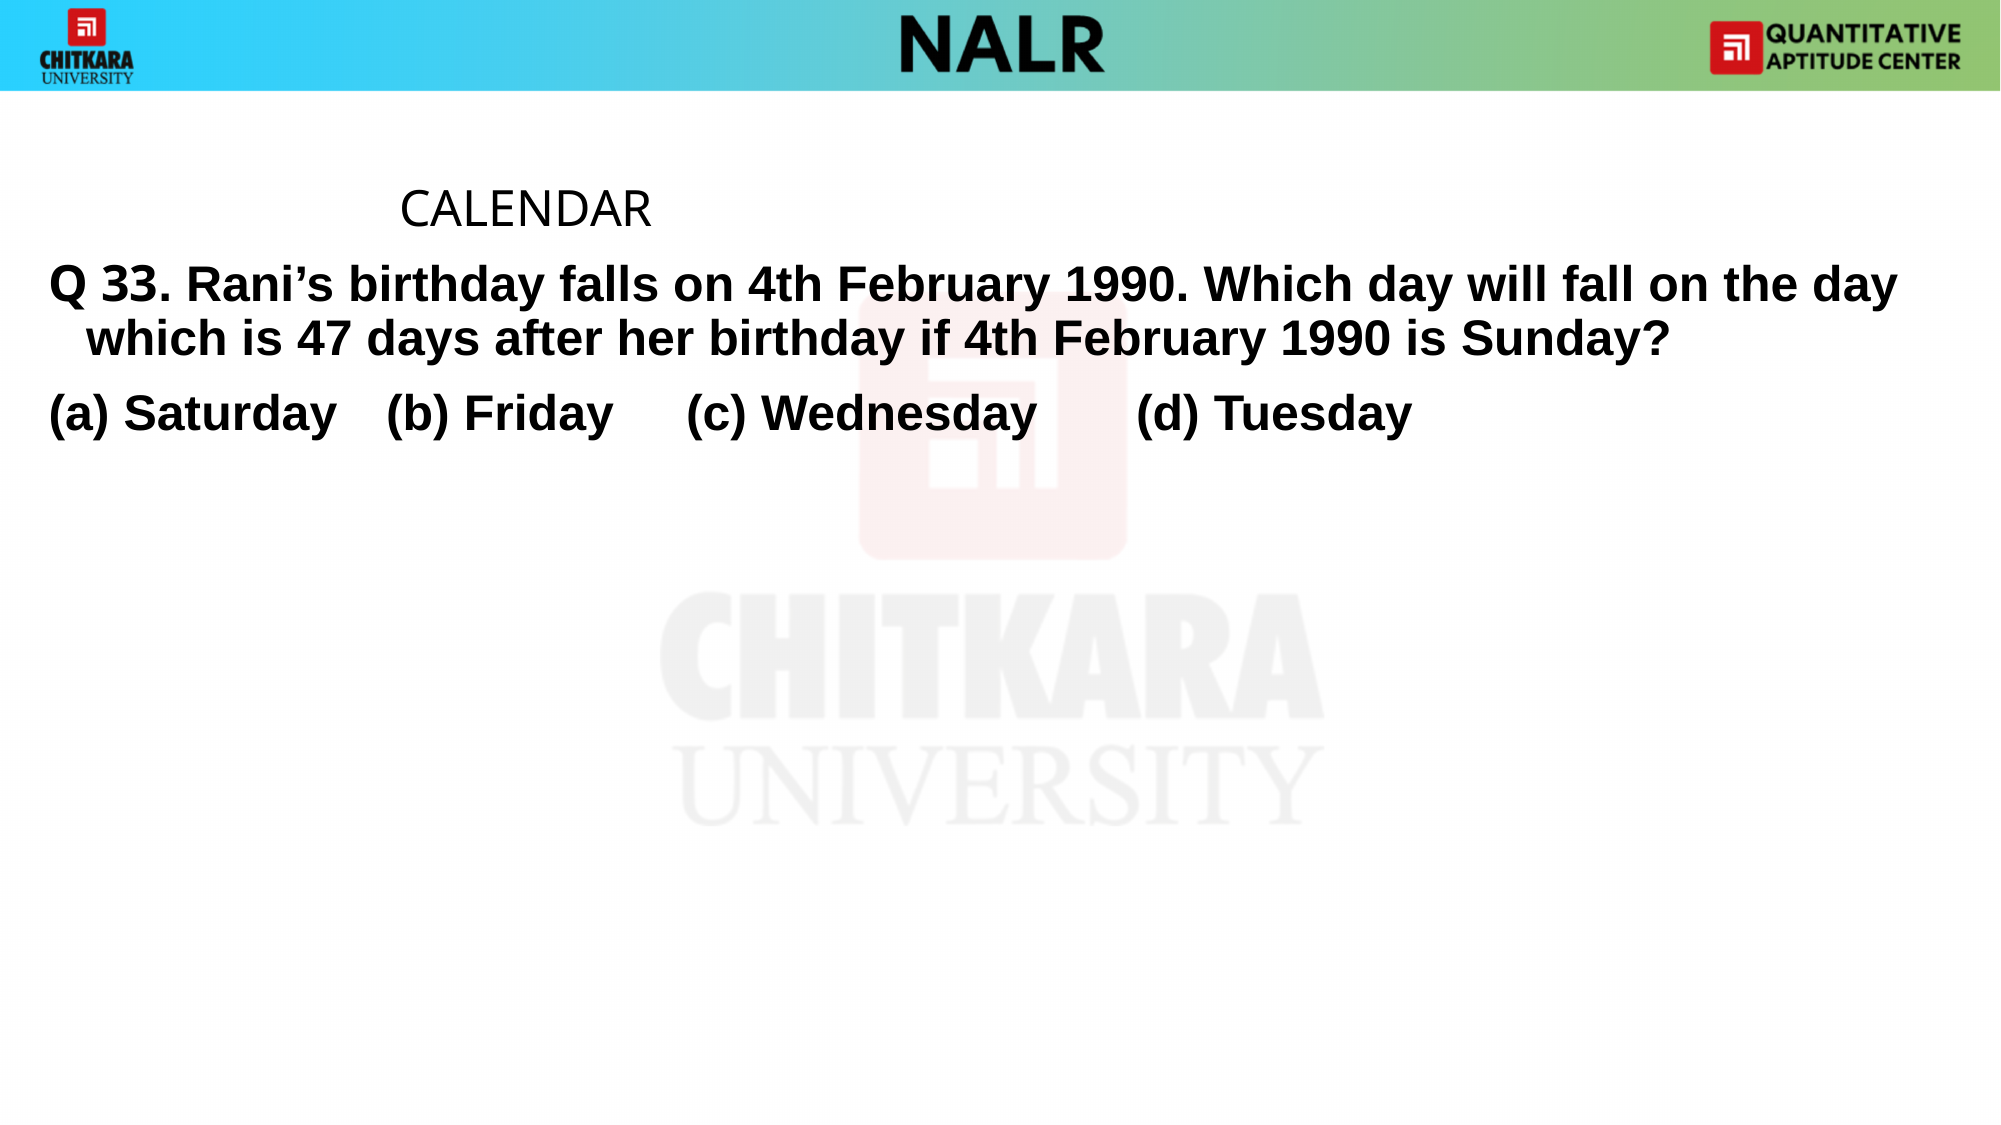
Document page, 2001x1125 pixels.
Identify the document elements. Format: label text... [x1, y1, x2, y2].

list CALENDAR Q 33. Rani’s birthday falls on 4th February 1990. Which day will fall on the day which is 47 days after her birthday if 4th February 1990 is Sunday? (a) Saturday (b) Friday (c) Wednesday (d) Tuesday [33, 175, 1959, 1053]
picture [0, 0, 2001, 1125]
title [41, 31, 1959, 142]
